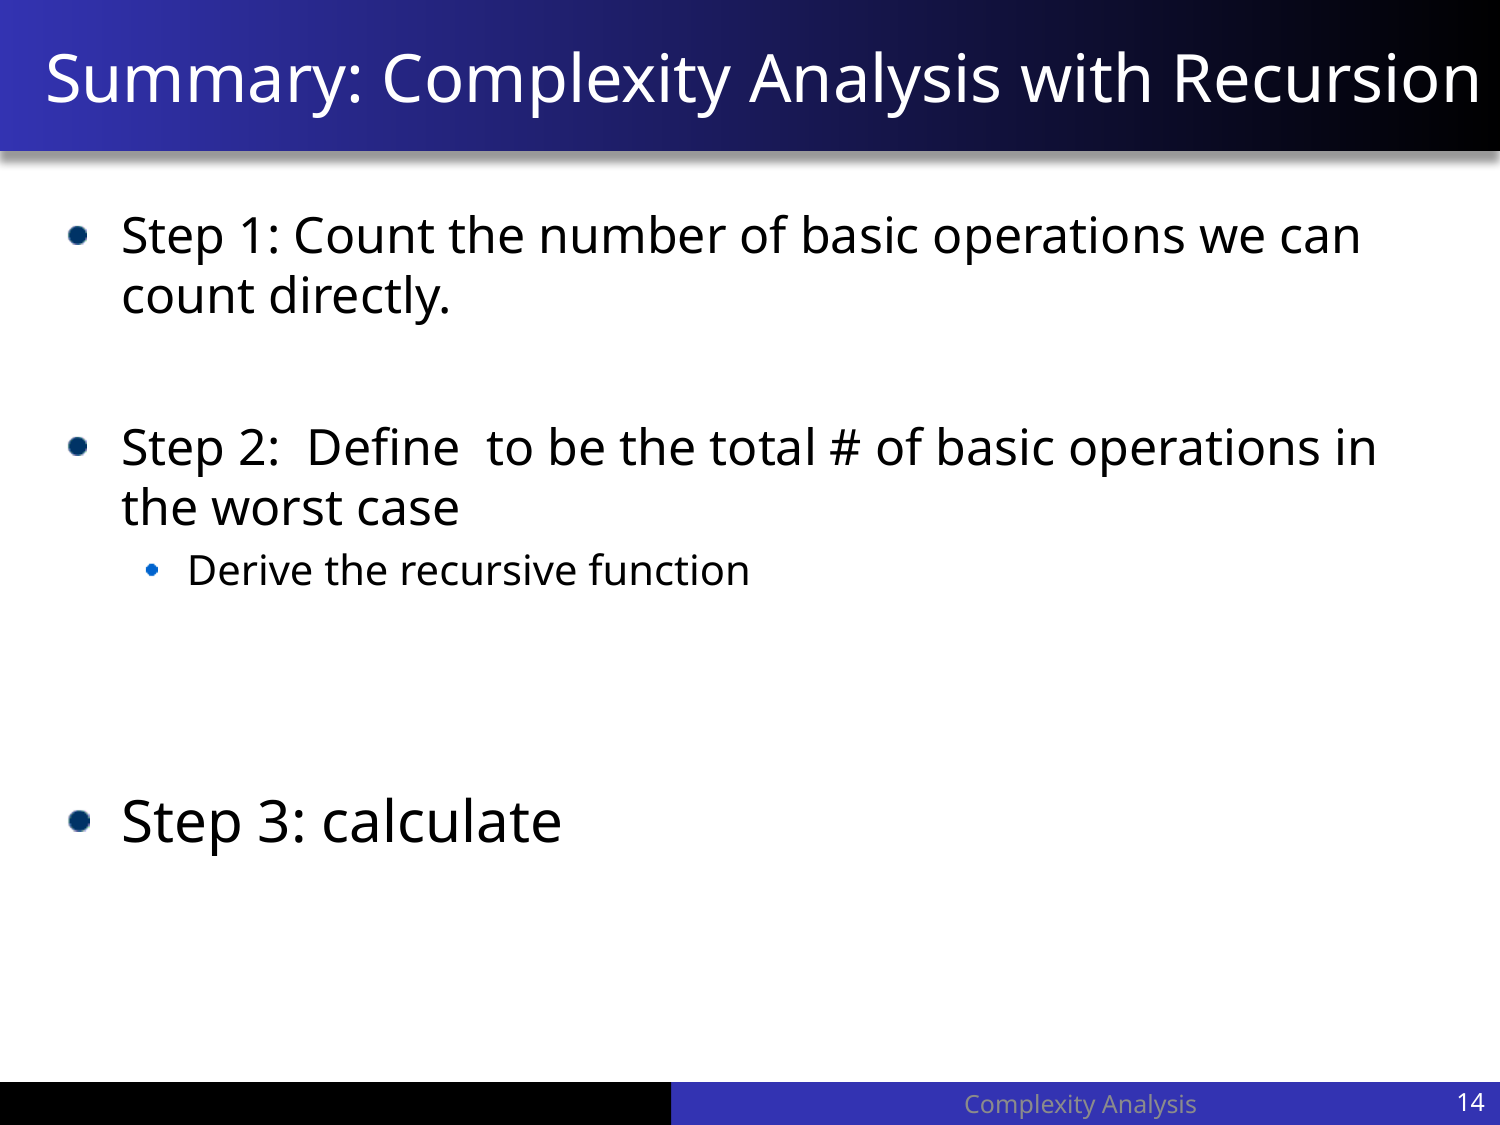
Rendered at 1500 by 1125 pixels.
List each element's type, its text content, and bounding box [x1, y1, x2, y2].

footer Complexity Analysis [750, 1082, 1312, 1125]
slide_number 14 [1312, 1082, 1500, 1125]
picture [65, 223, 87, 245]
picture [65, 434, 87, 456]
picture [65, 807, 90, 832]
picture [140, 559, 158, 578]
title Summary: Complexity Analysis with Recursion [0, 2, 1500, 151]
